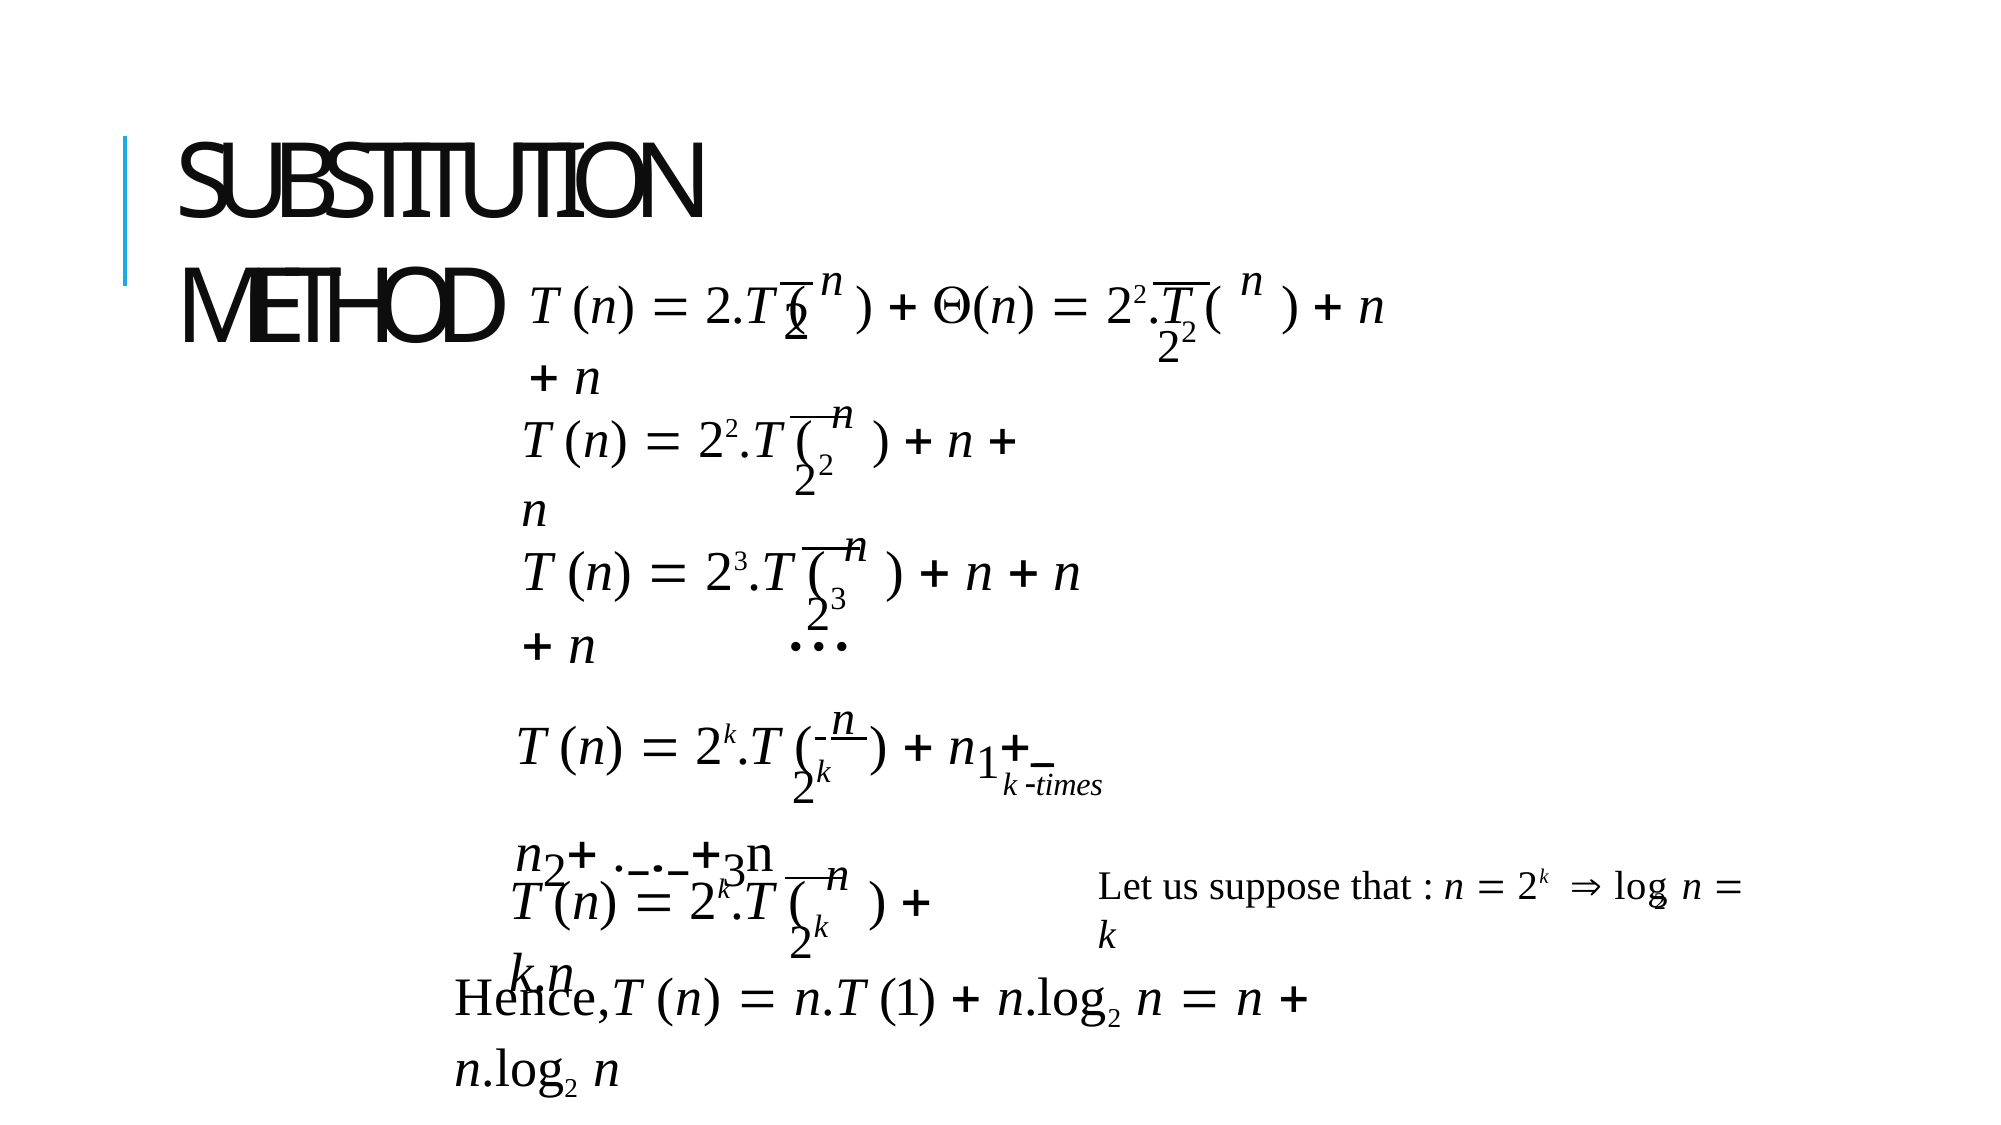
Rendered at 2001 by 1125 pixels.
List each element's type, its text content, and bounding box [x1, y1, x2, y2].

text_box T (n)  2.T ( n )  (n)  22.T ( n )  n  n [522, 240, 1390, 406]
text_box T (n)  23.T ( n )  n  n  n [515, 504, 1128, 676]
title SUBSTITUTION METHOD [173, 110, 920, 364]
text_box T (n)  22.T ( n )  n  n [515, 374, 1027, 537]
text_box Hence,T (n)  n.T (1)  n.log2 n  n  n.log2 n T (n)  (n.log2 n) [447, 929, 1427, 1125]
text_box Let us suppose that : n  2k  log n  k [1091, 856, 1764, 957]
text_box T (n)  2k.T ( n )  n––n .–..–n [508, 678, 1200, 896]
text_box T (n)  2k.T ( n )  k.n [502, 834, 990, 929]
